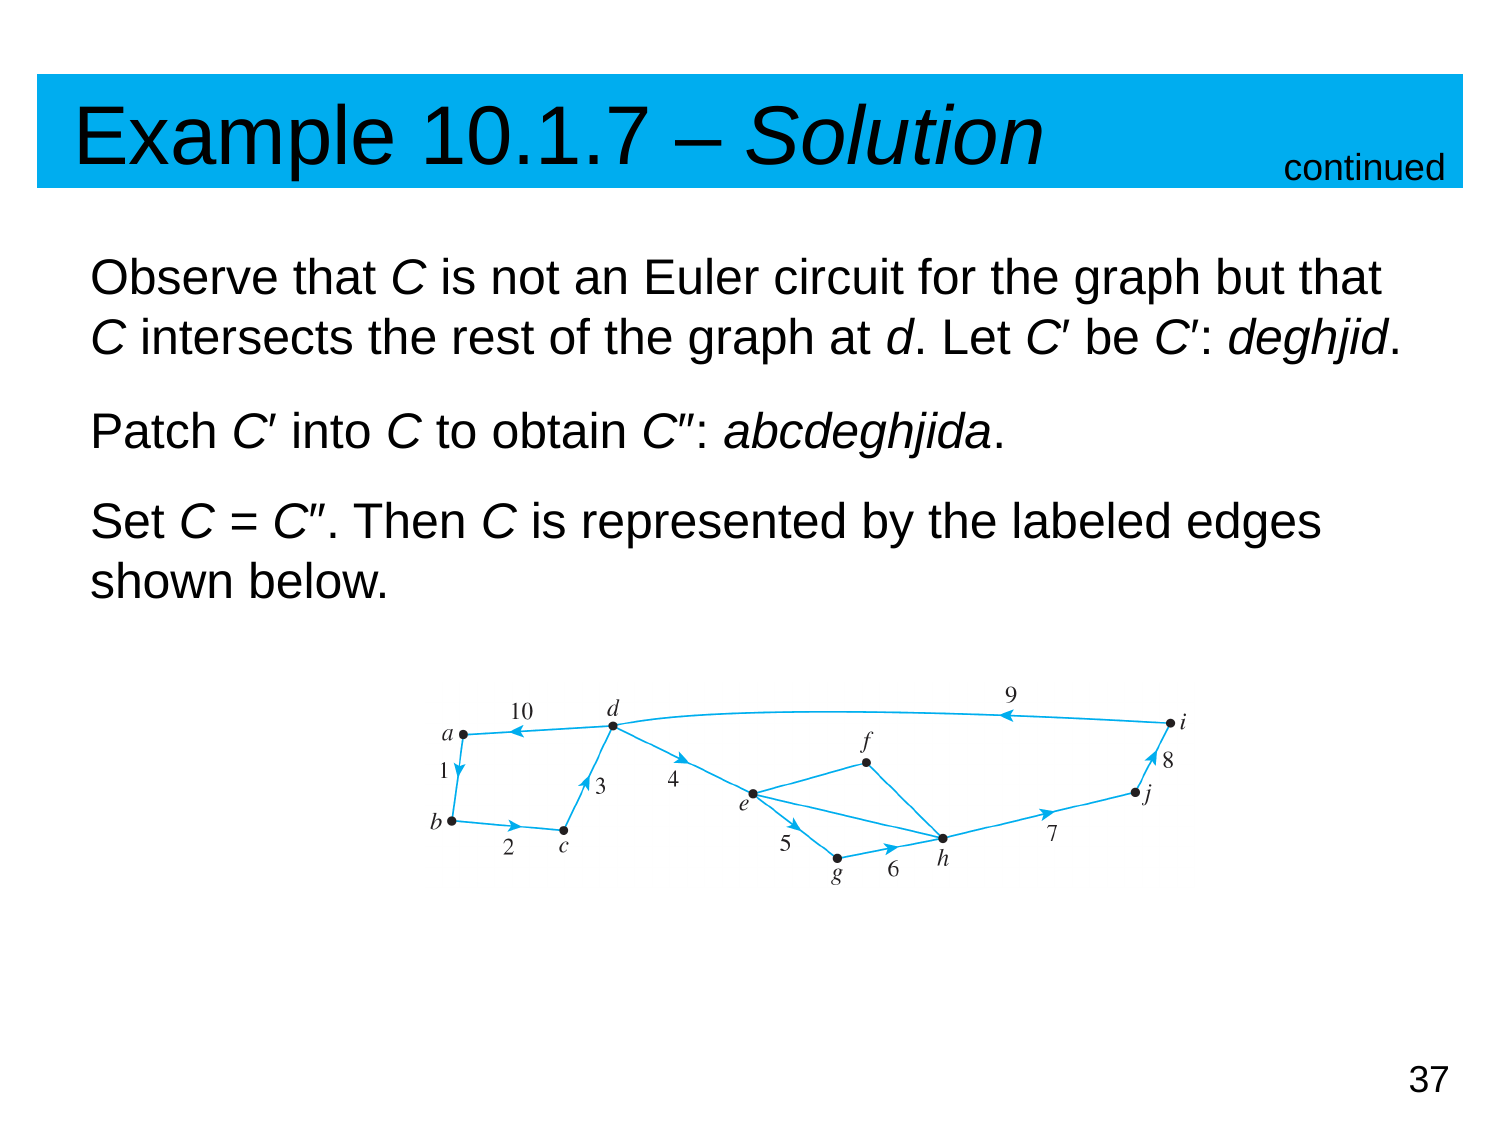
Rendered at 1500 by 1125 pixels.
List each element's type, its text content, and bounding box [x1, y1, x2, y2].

list continued [1268, 135, 1463, 206]
picture [424, 682, 1195, 888]
list Observe that C is not an Euler circuit for the graph but that C intersects the rest of the graph at d. Let C′ be C′: deghjid. Patch C′ into C to obtain C″: abcdeghjida. Set C = C″. Then C is represented by the labeled edges shown below. [75, 237, 1425, 675]
title Example 10.1.7 – Solution [58, 37, 1408, 225]
